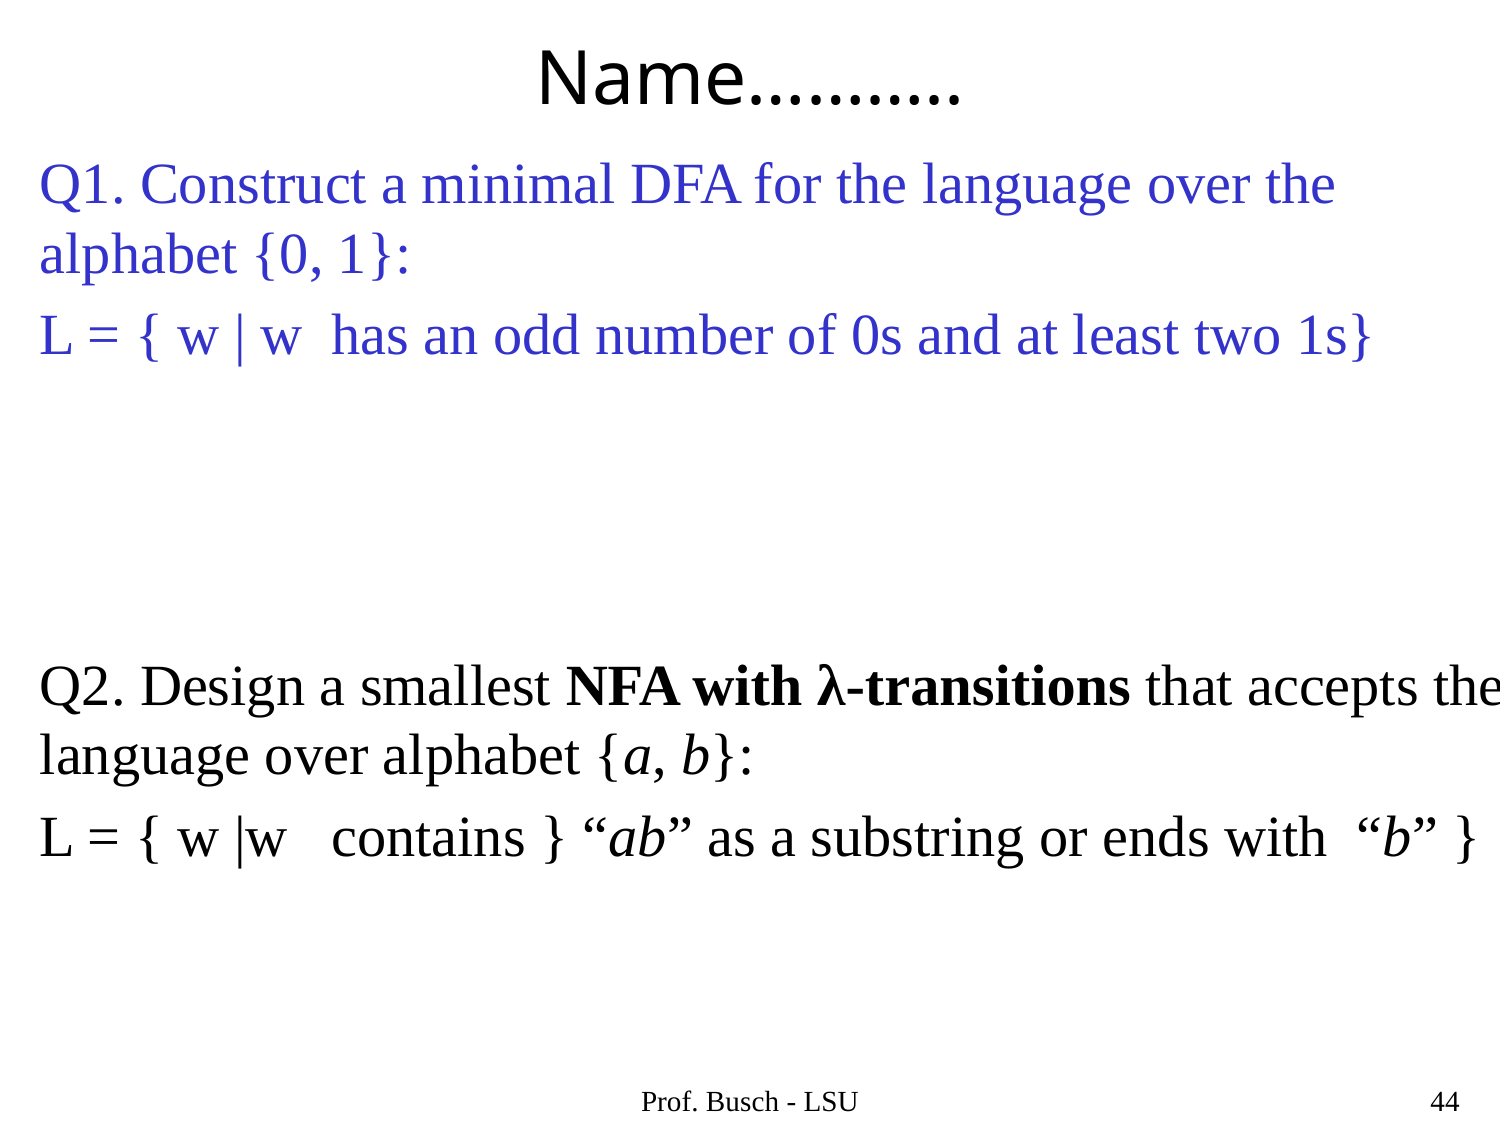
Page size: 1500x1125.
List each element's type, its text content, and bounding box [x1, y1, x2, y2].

slide_number 44 [1162, 1074, 1476, 1125]
footer Prof. Busch - LSU [512, 1074, 988, 1125]
list Q1. Construct a minimal DFA for the language over the alphabet {0, 1}: L = { w | w has an odd number of 0s and at least two 1s} Q2. Design a smallest NFA with λ-transitions that accepts the language over alphabet {a, b}: L = { w |w contains } “ab” as a substring or ends with “b” } [24, 137, 1500, 1038]
title Name……….. [24, 24, 1476, 126]
